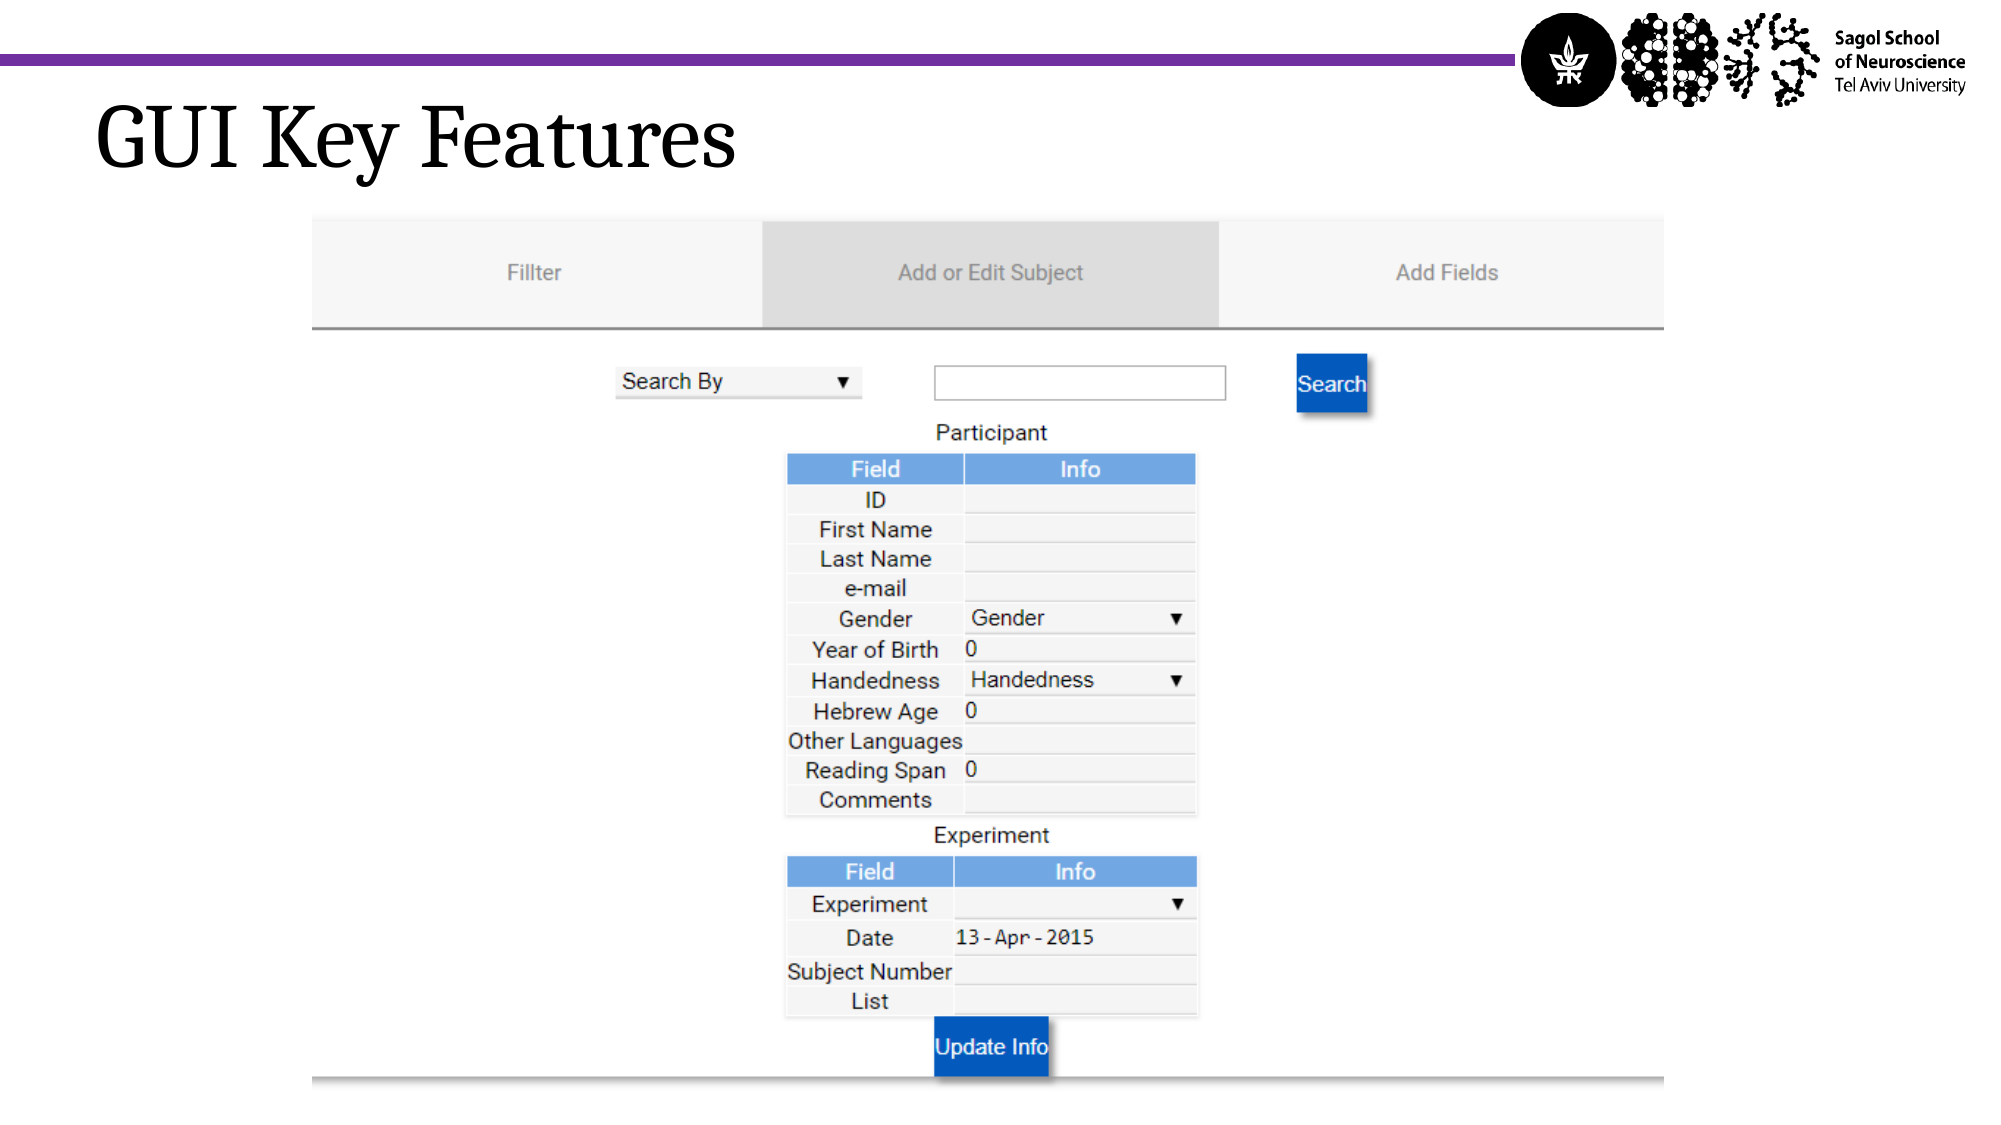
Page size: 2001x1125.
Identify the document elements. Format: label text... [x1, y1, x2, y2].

picture [1514, 13, 1986, 107]
title GUI Key Features [81, 28, 1807, 247]
picture [311, 204, 1664, 1125]
